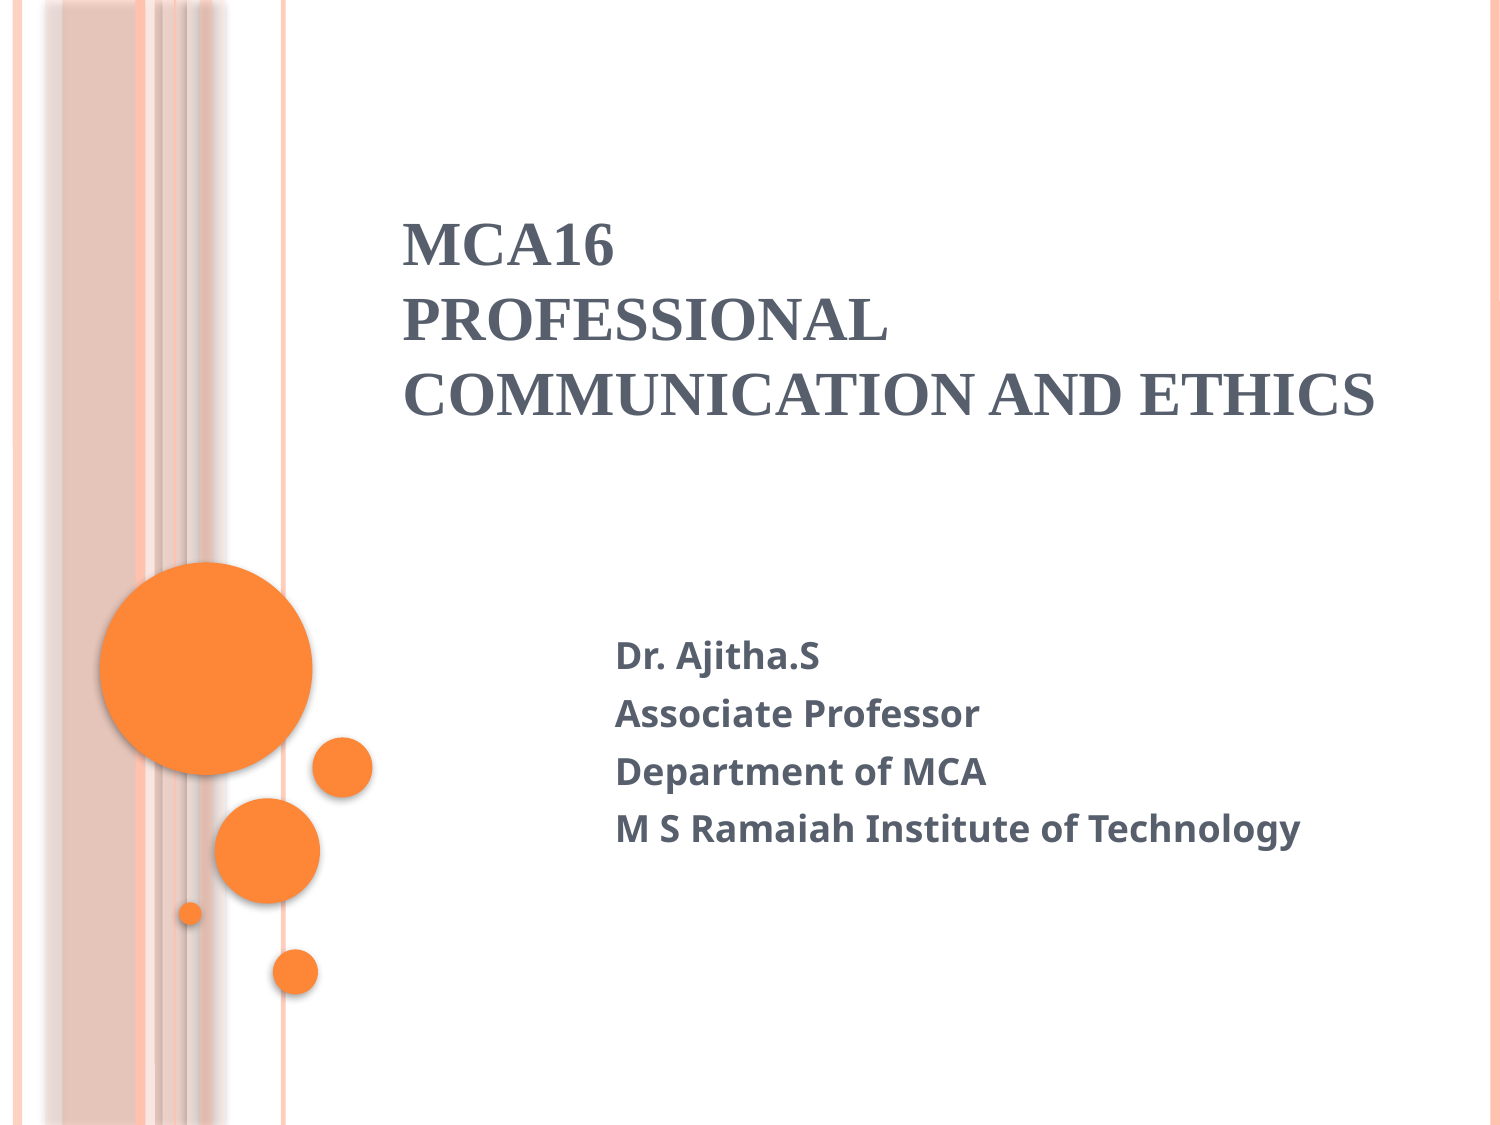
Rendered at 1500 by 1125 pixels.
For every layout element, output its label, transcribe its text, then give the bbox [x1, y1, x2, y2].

subtitle Dr. Ajitha.S Associate Professor Department of MCA M S Ramaiah Institute of Technology [600, 624, 1344, 913]
title MCA16 Professional Communication and Ethics [387, 125, 1400, 436]
